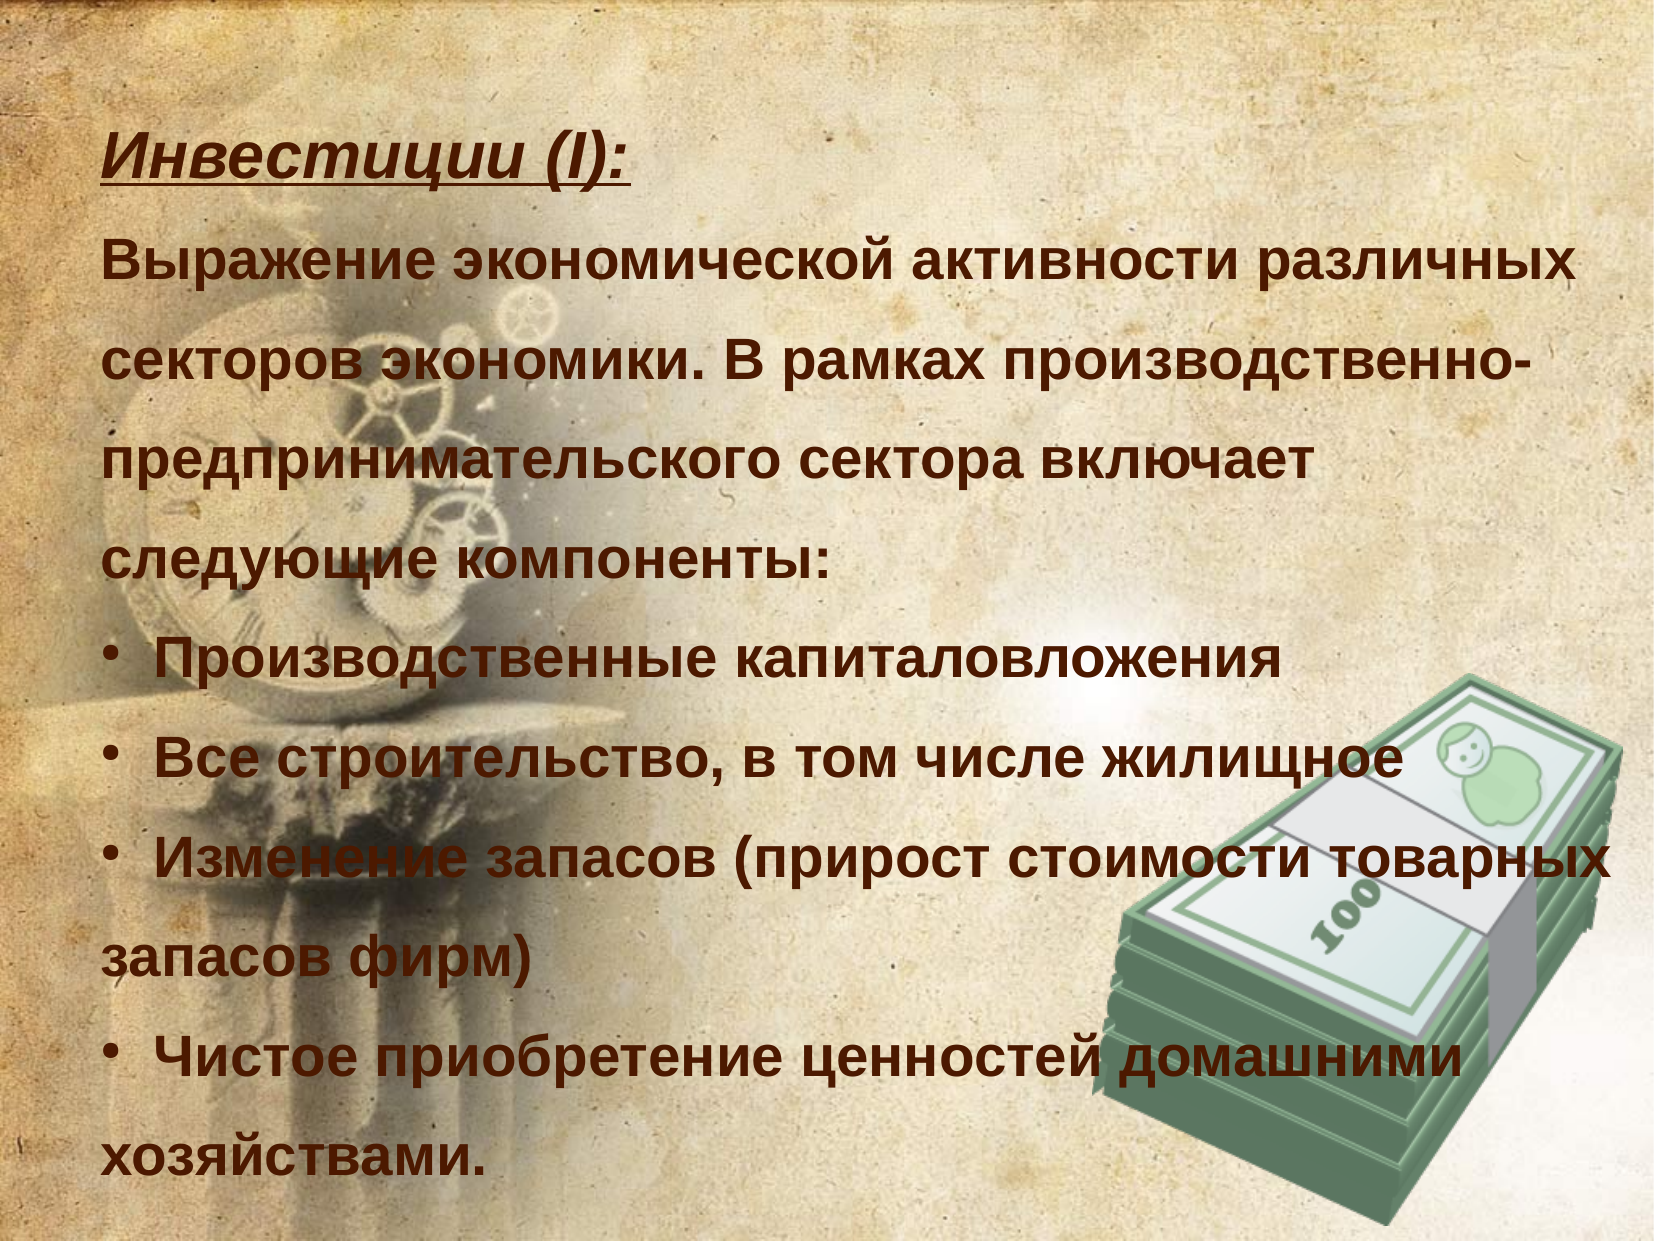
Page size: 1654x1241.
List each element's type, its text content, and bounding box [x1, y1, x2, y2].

picture [0, 0, 1654, 1241]
list Инвестиции (I): Выражение экономической активности различных секторов экономики. В рамках производственно- предпринимательского сектора включает следующие компоненты: Производственные капиталовложения Все строительство, в том числе жилищное Изменение запасов (прирост стоимости товарных запасов фирм) Чистое приобретение ценностей домашними хозяйствами. [82, 112, 1646, 1162]
